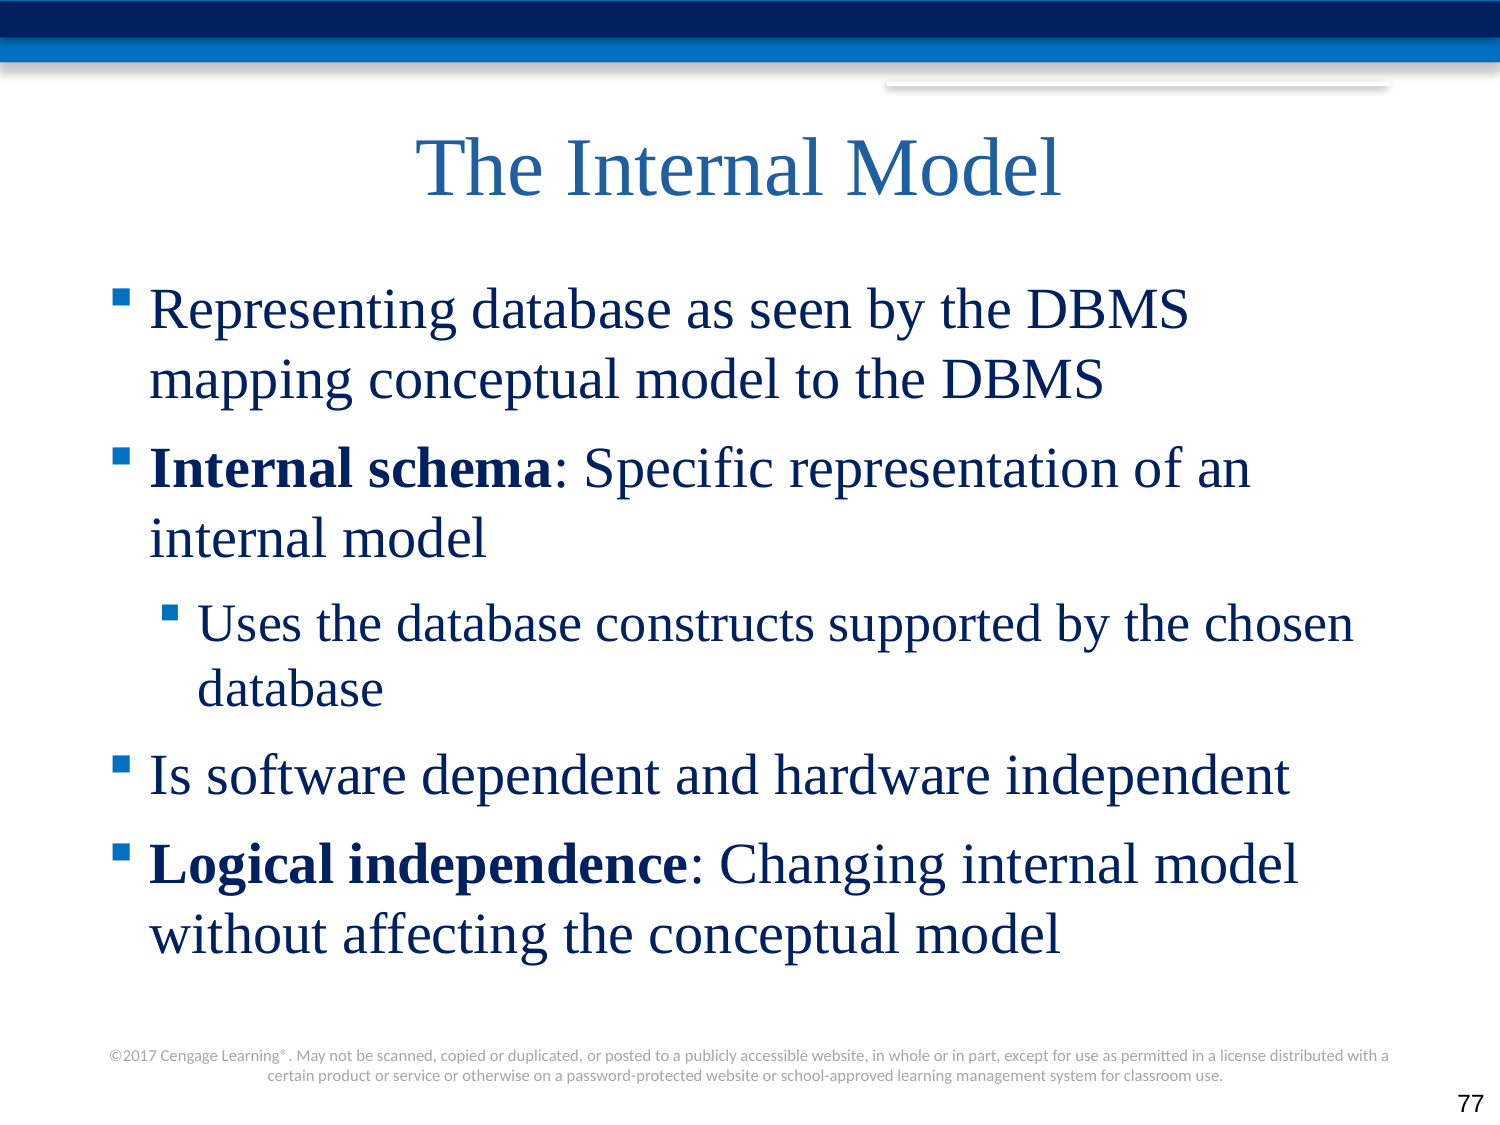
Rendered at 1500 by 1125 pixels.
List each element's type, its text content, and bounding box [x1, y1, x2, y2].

title The Internal Model [75, 75, 1425, 250]
list Representing database as seen by the DBMS mapping conceptual model to the DBMS Internal schema: Specific representation of an internal model Uses the database constructs supported by the chosen database Is software dependent and hardware independent Logical independence: Changing internal model without affecting the conceptual model [75, 262, 1425, 1066]
slide_number 77 [1425, 1074, 1500, 1125]
